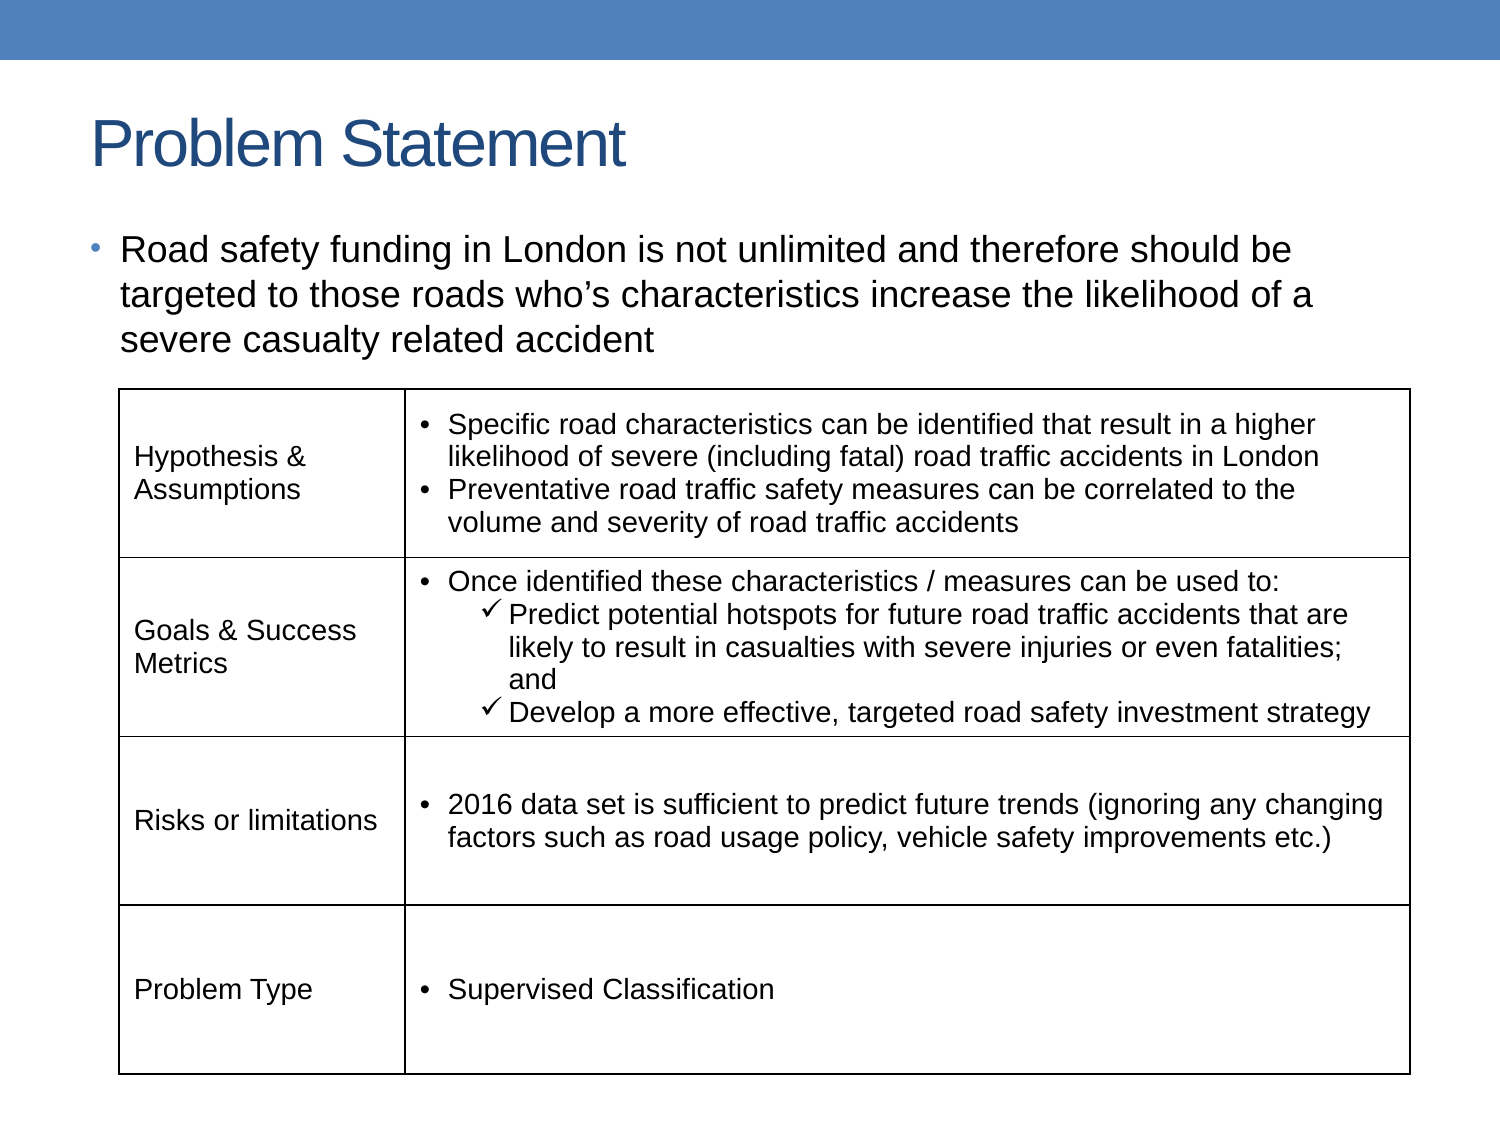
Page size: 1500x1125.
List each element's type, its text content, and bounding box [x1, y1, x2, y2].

table_cell Risks or limitations [120, 737, 404, 904]
table_header Specific road characteristics can be identified that result in a higher likelihood of severe (including fatal) road traffic accidents in London Preventative road traffic safety measures can be correlated to the volume and severity of road traffic accidents [406, 390, 1409, 557]
table_cell Supervised Classification [406, 906, 1409, 1073]
list Road safety funding in London is not unlimited and therefore should be targeted to those roads who’s characteristics increase the likelihood of a severe casualty related accident [75, 225, 1425, 1018]
table_cell Goals & Success Metrics [120, 558, 404, 736]
table_cell 2016 data set is sufficient to predict future trends (ignoring any changing factors such as road usage policy, vehicle safety improvements etc.) [406, 737, 1409, 904]
table_cell Once identified these characteristics / measures can be used to: Predict potential hotspots for future road traffic accidents that are likely to result in casualties with severe injuries or even fatalities; and Develop a more effective, targeted road safety investment strategy [406, 558, 1409, 736]
title Problem Statement [75, 61, 1425, 225]
table_header Hypothesis & Assumptions [120, 390, 404, 557]
table_cell Problem Type [120, 906, 404, 1073]
